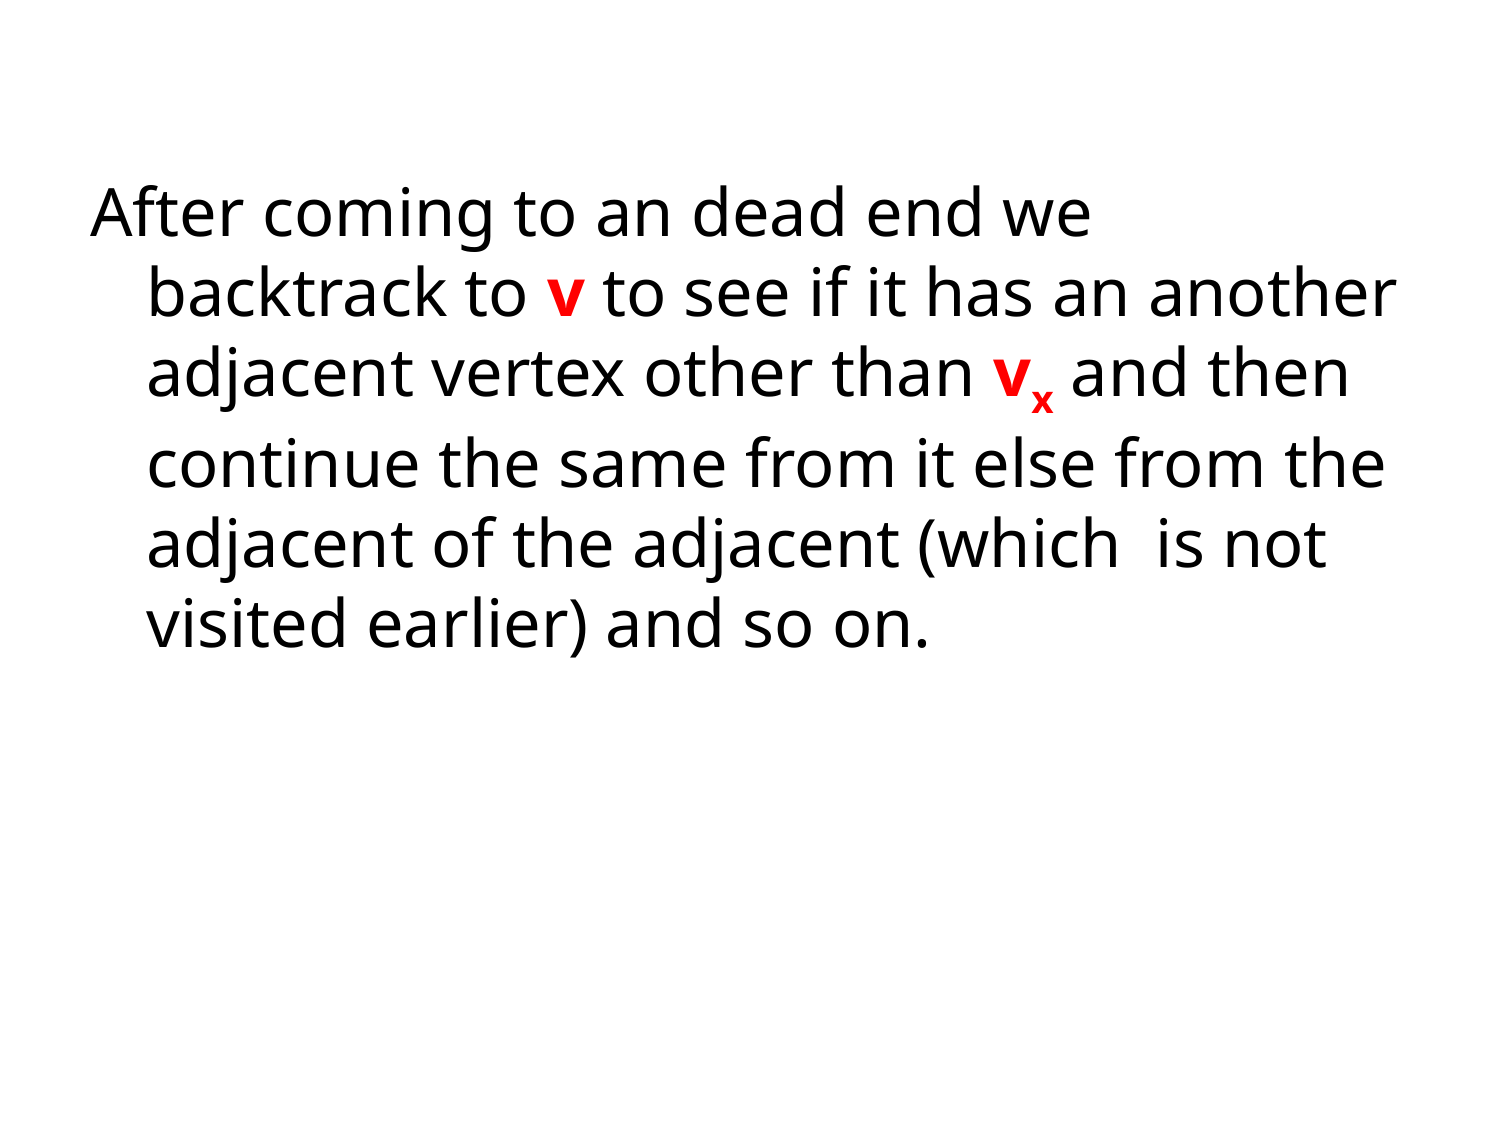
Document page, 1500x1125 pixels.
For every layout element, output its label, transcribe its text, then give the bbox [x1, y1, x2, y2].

list After coming to an dead end we backtrack to v to see if it has an another adjacent vertex other than vx and then continue the same from it else from the adjacent of the adjacent (which is not visited earlier) and so on. [75, 162, 1425, 1005]
